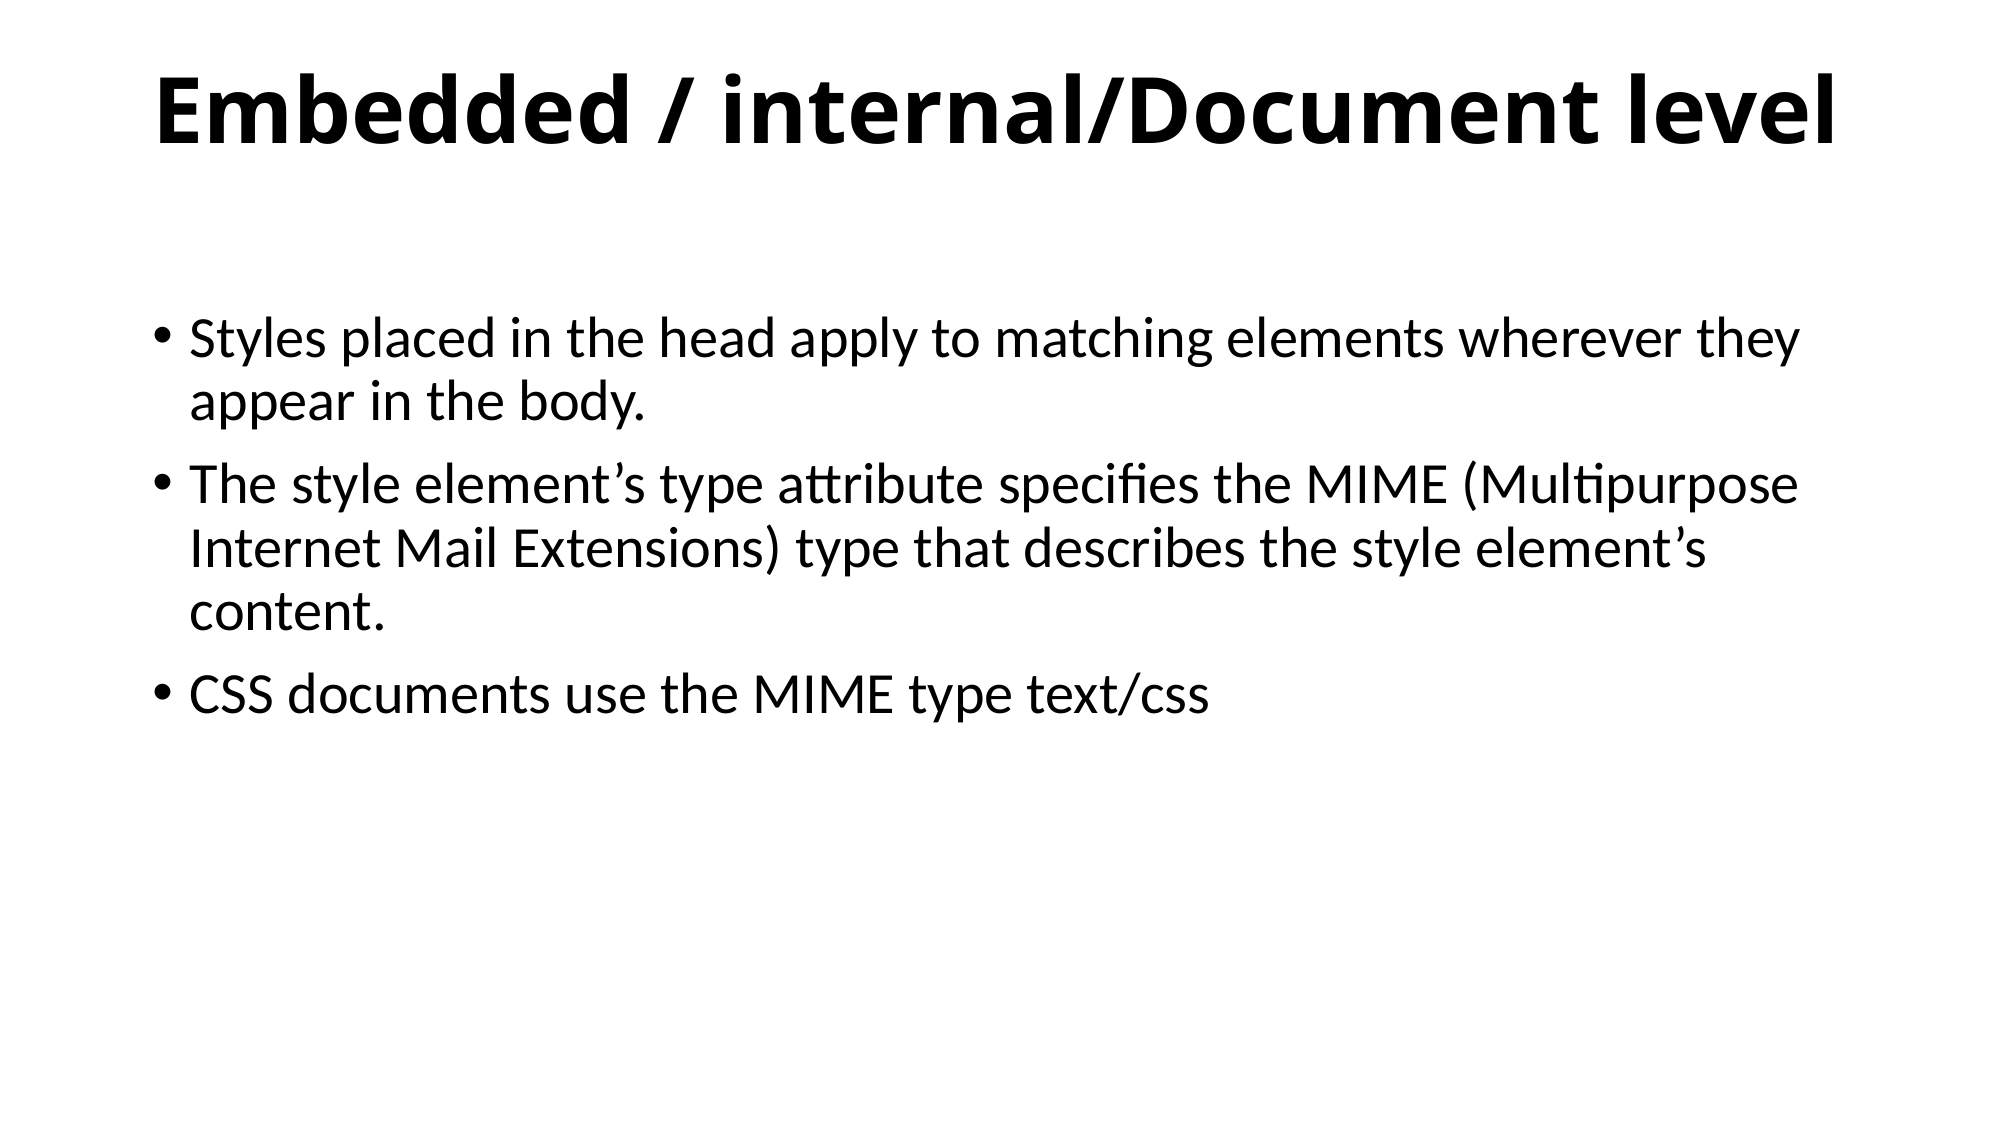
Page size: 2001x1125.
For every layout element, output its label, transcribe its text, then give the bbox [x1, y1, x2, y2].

title Embedded / internal/Document level [137, 59, 1863, 278]
list Styles placed in the head apply to matching elements wherever they appear in the body. The style element’s type attribute specifies the MIME (Multipurpose Internet Mail Extensions) type that describes the style element’s content. CSS documents use the MIME type text/css [137, 299, 1863, 1014]
